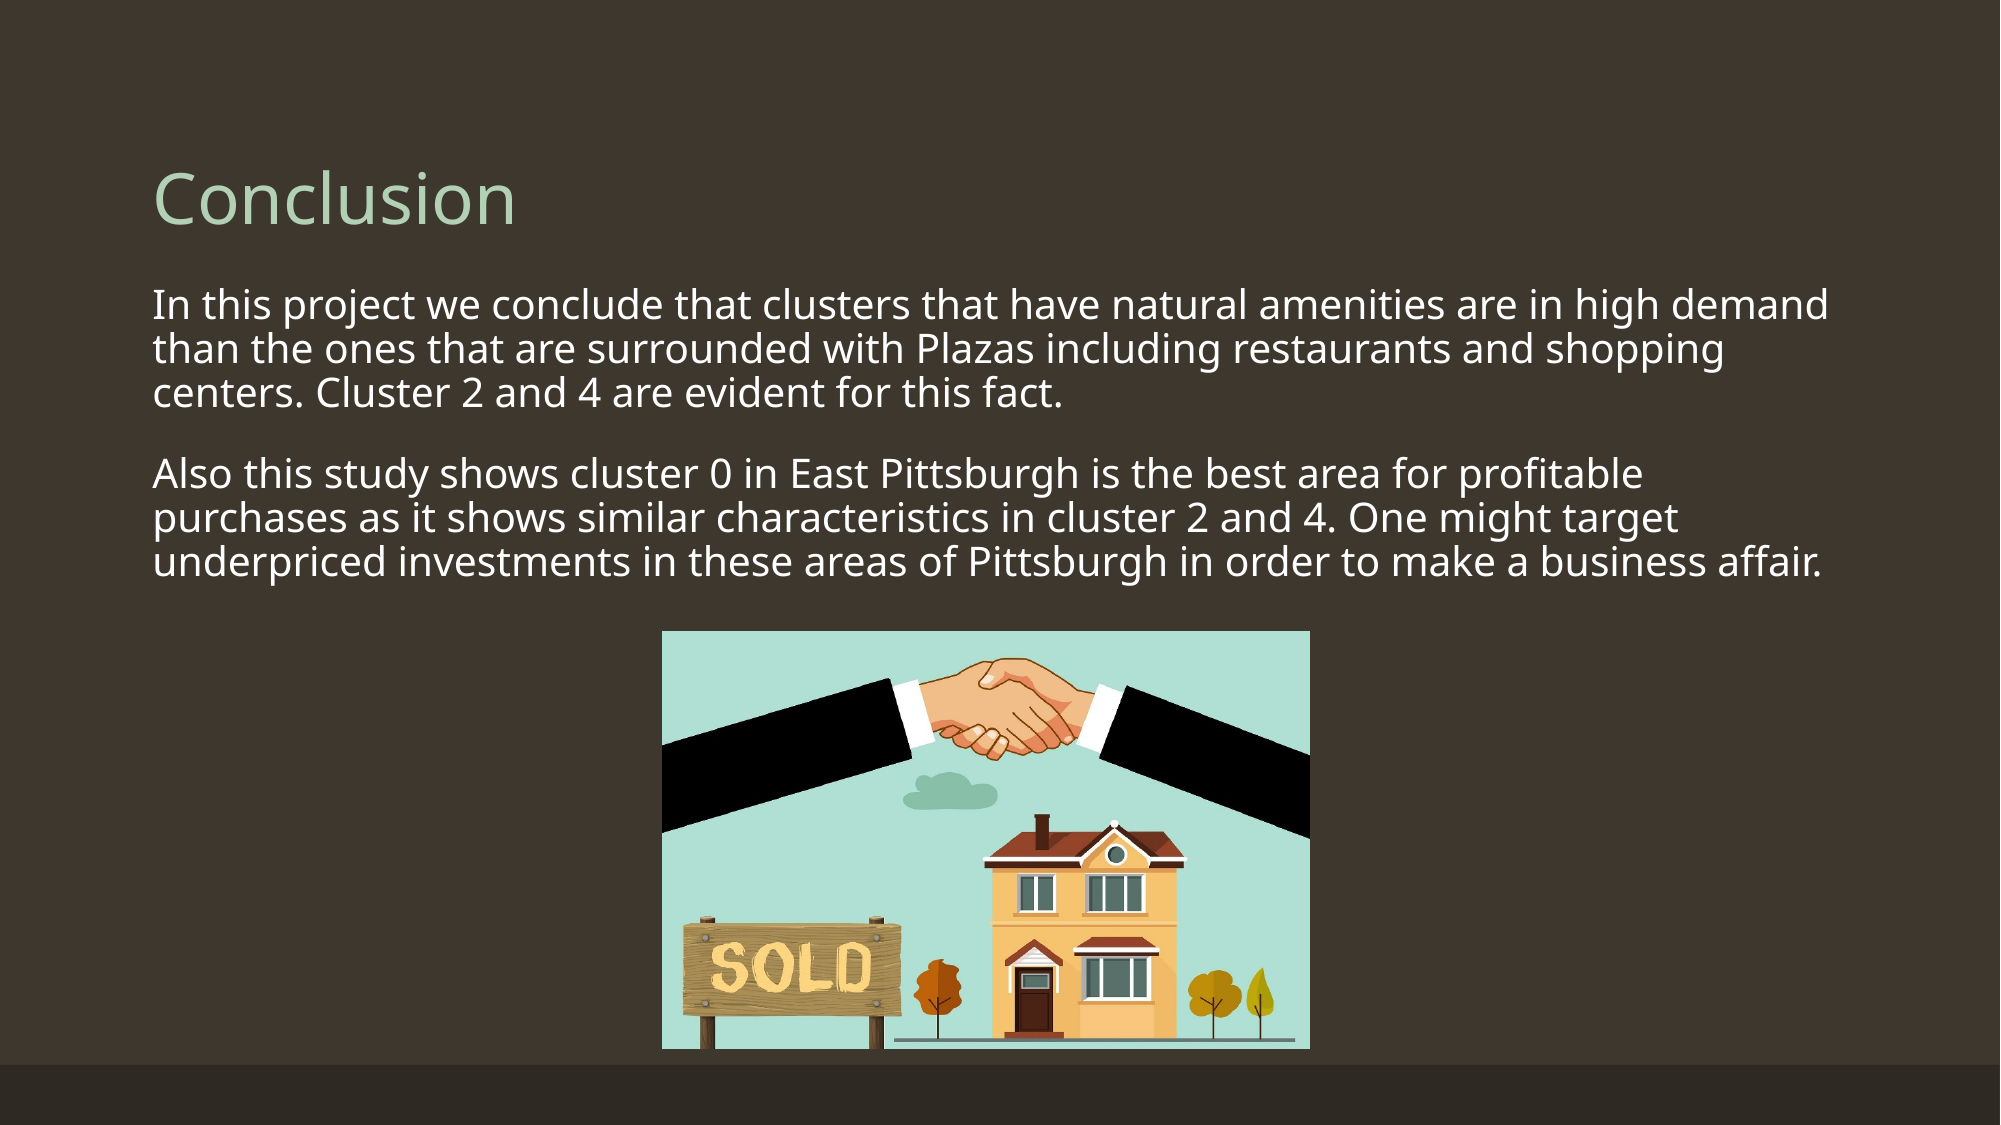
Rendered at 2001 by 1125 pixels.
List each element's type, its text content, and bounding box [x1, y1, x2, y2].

picture [662, 631, 1310, 1049]
title Conclusion [137, 59, 1863, 248]
list In this project we conclude that clusters that have natural amenities are in high demand than the ones that are surrounded with Plazas including restaurants and shopping centers. Cluster 2 and 4 are evident for this fact. Also this study shows cluster 0 in East Pittsburgh is the best area for profitable purchases as it shows similar characteristics in cluster 2 and 4. One might target underpriced investments in these areas of Pittsburgh in order to make a business affair. [137, 276, 1863, 603]
